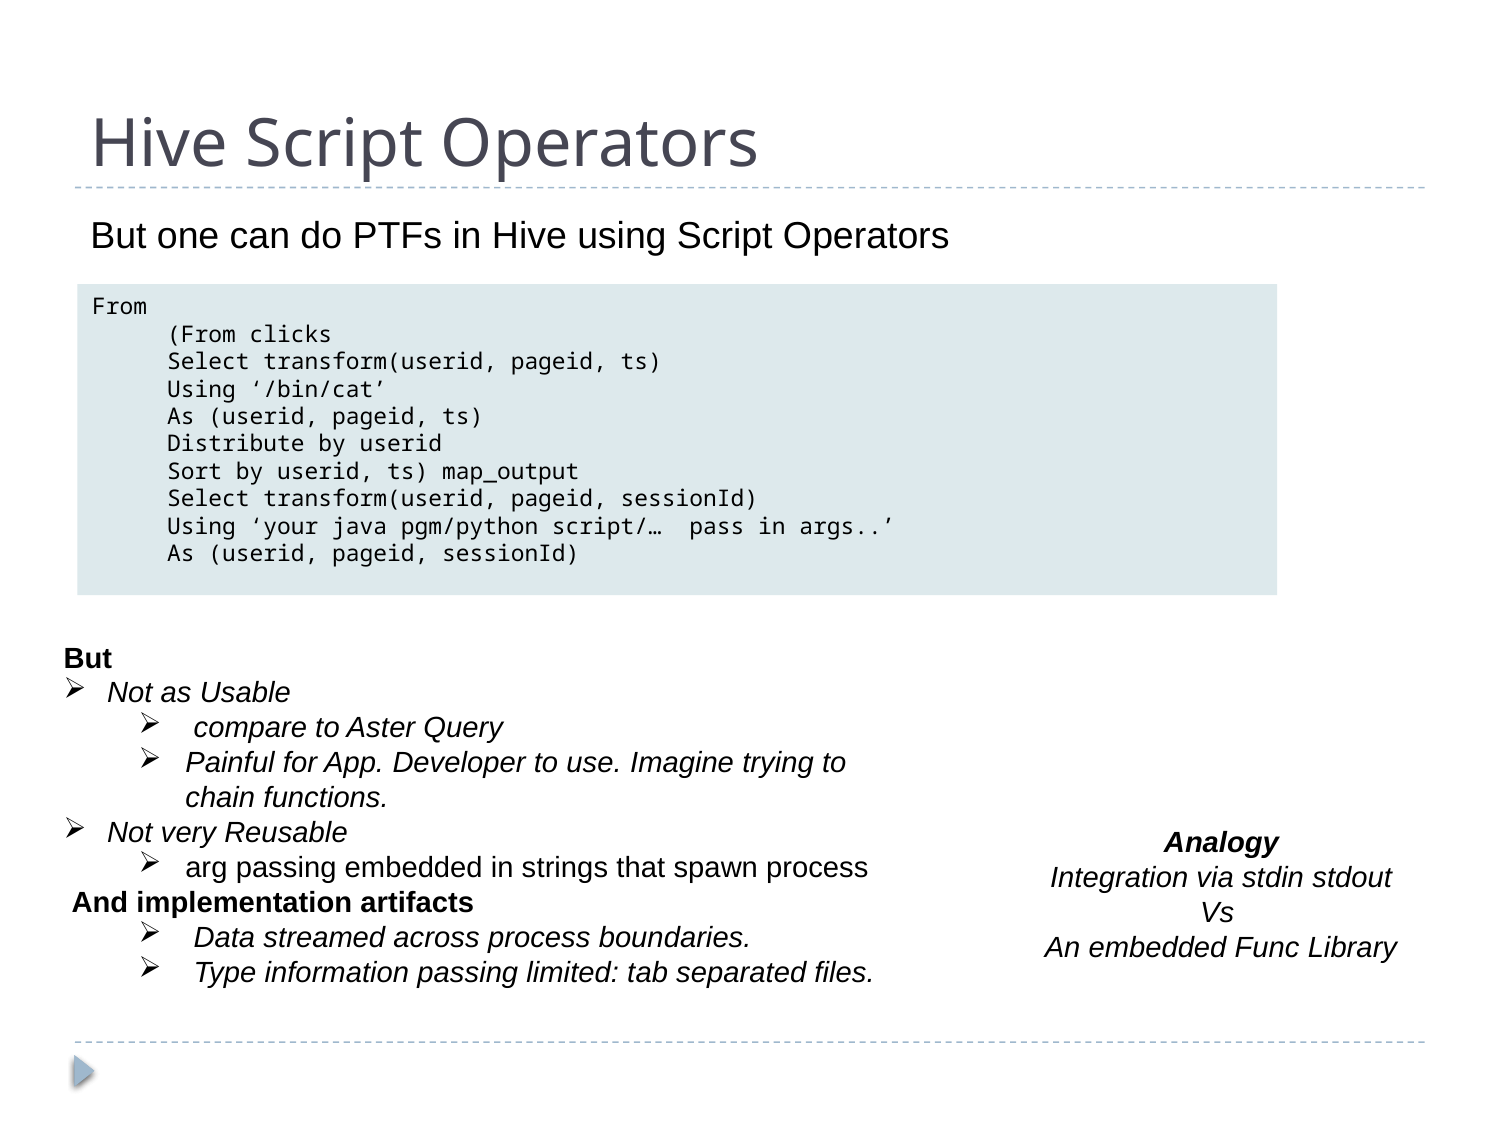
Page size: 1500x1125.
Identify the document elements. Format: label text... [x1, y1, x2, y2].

title Hive Script Operators [75, 37, 1425, 188]
text_box But Not as Usable compare to Aster Query Painful for App. Developer to use. Imagine trying to chain functions. Not very Reusable arg passing embedded in strings that spawn process And implementation artifacts Data streamed across process boundaries. Type information passing limited: tab separated files. [48, 631, 900, 996]
text_box From (From clicks Select transform(userid, pageid, ts) Using ‘/bin/cat’ As (userid, pageid, ts) Distribute by userid Sort by userid, ts) map_output Select transform(userid, pageid, sessionId) Using ‘your java pgm/python script/… pass in args..’ As (userid, pageid, sessionId) [77, 284, 1278, 596]
text_box But one can do PTFs in Hive using Script Operators [75, 204, 966, 264]
text_box Analogy Integration via stdin stdout Vs An embedded Func Library [1020, 815, 1423, 971]
